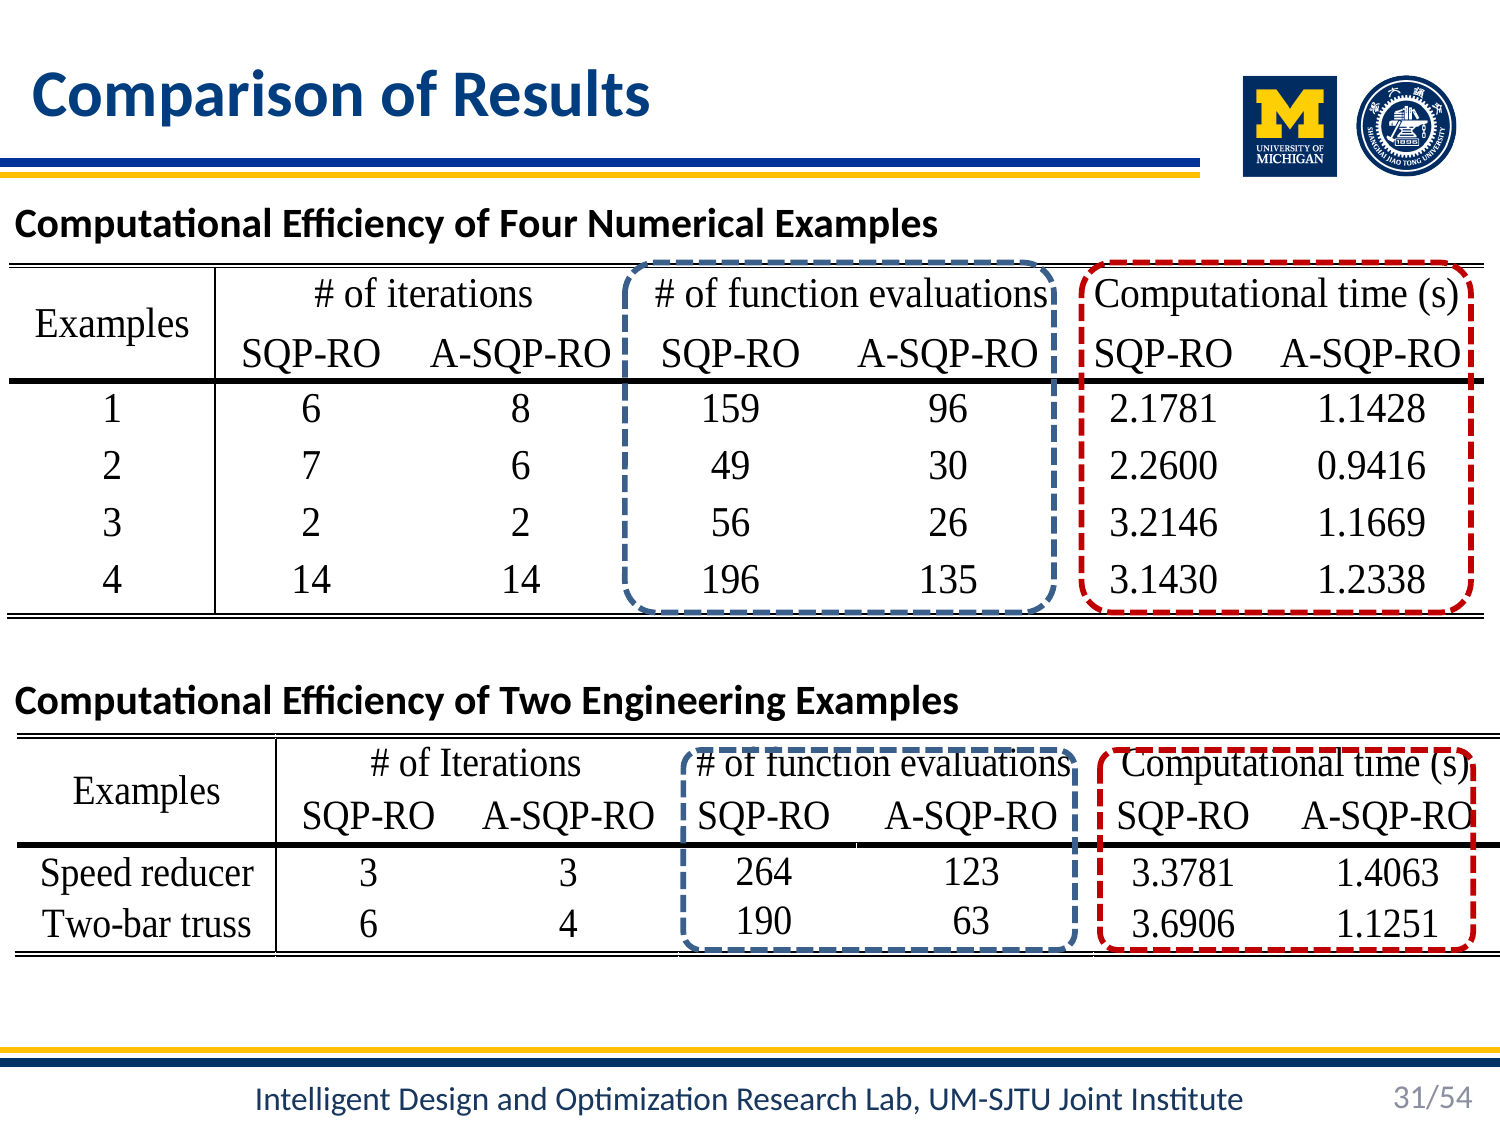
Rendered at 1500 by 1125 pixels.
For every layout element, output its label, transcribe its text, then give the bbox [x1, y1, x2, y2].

picture [1228, 68, 1463, 182]
text_box Computational Efficiency of Four Numerical Examples [0, 188, 1022, 254]
picture [0, 733, 1500, 976]
title Comparison of Results [17, 37, 1199, 143]
text_box Computational Efficiency of Two Engineering Examples [0, 674, 1055, 730]
slide_number 31/54 [1345, 1065, 1488, 1125]
picture [0, 262, 1500, 665]
